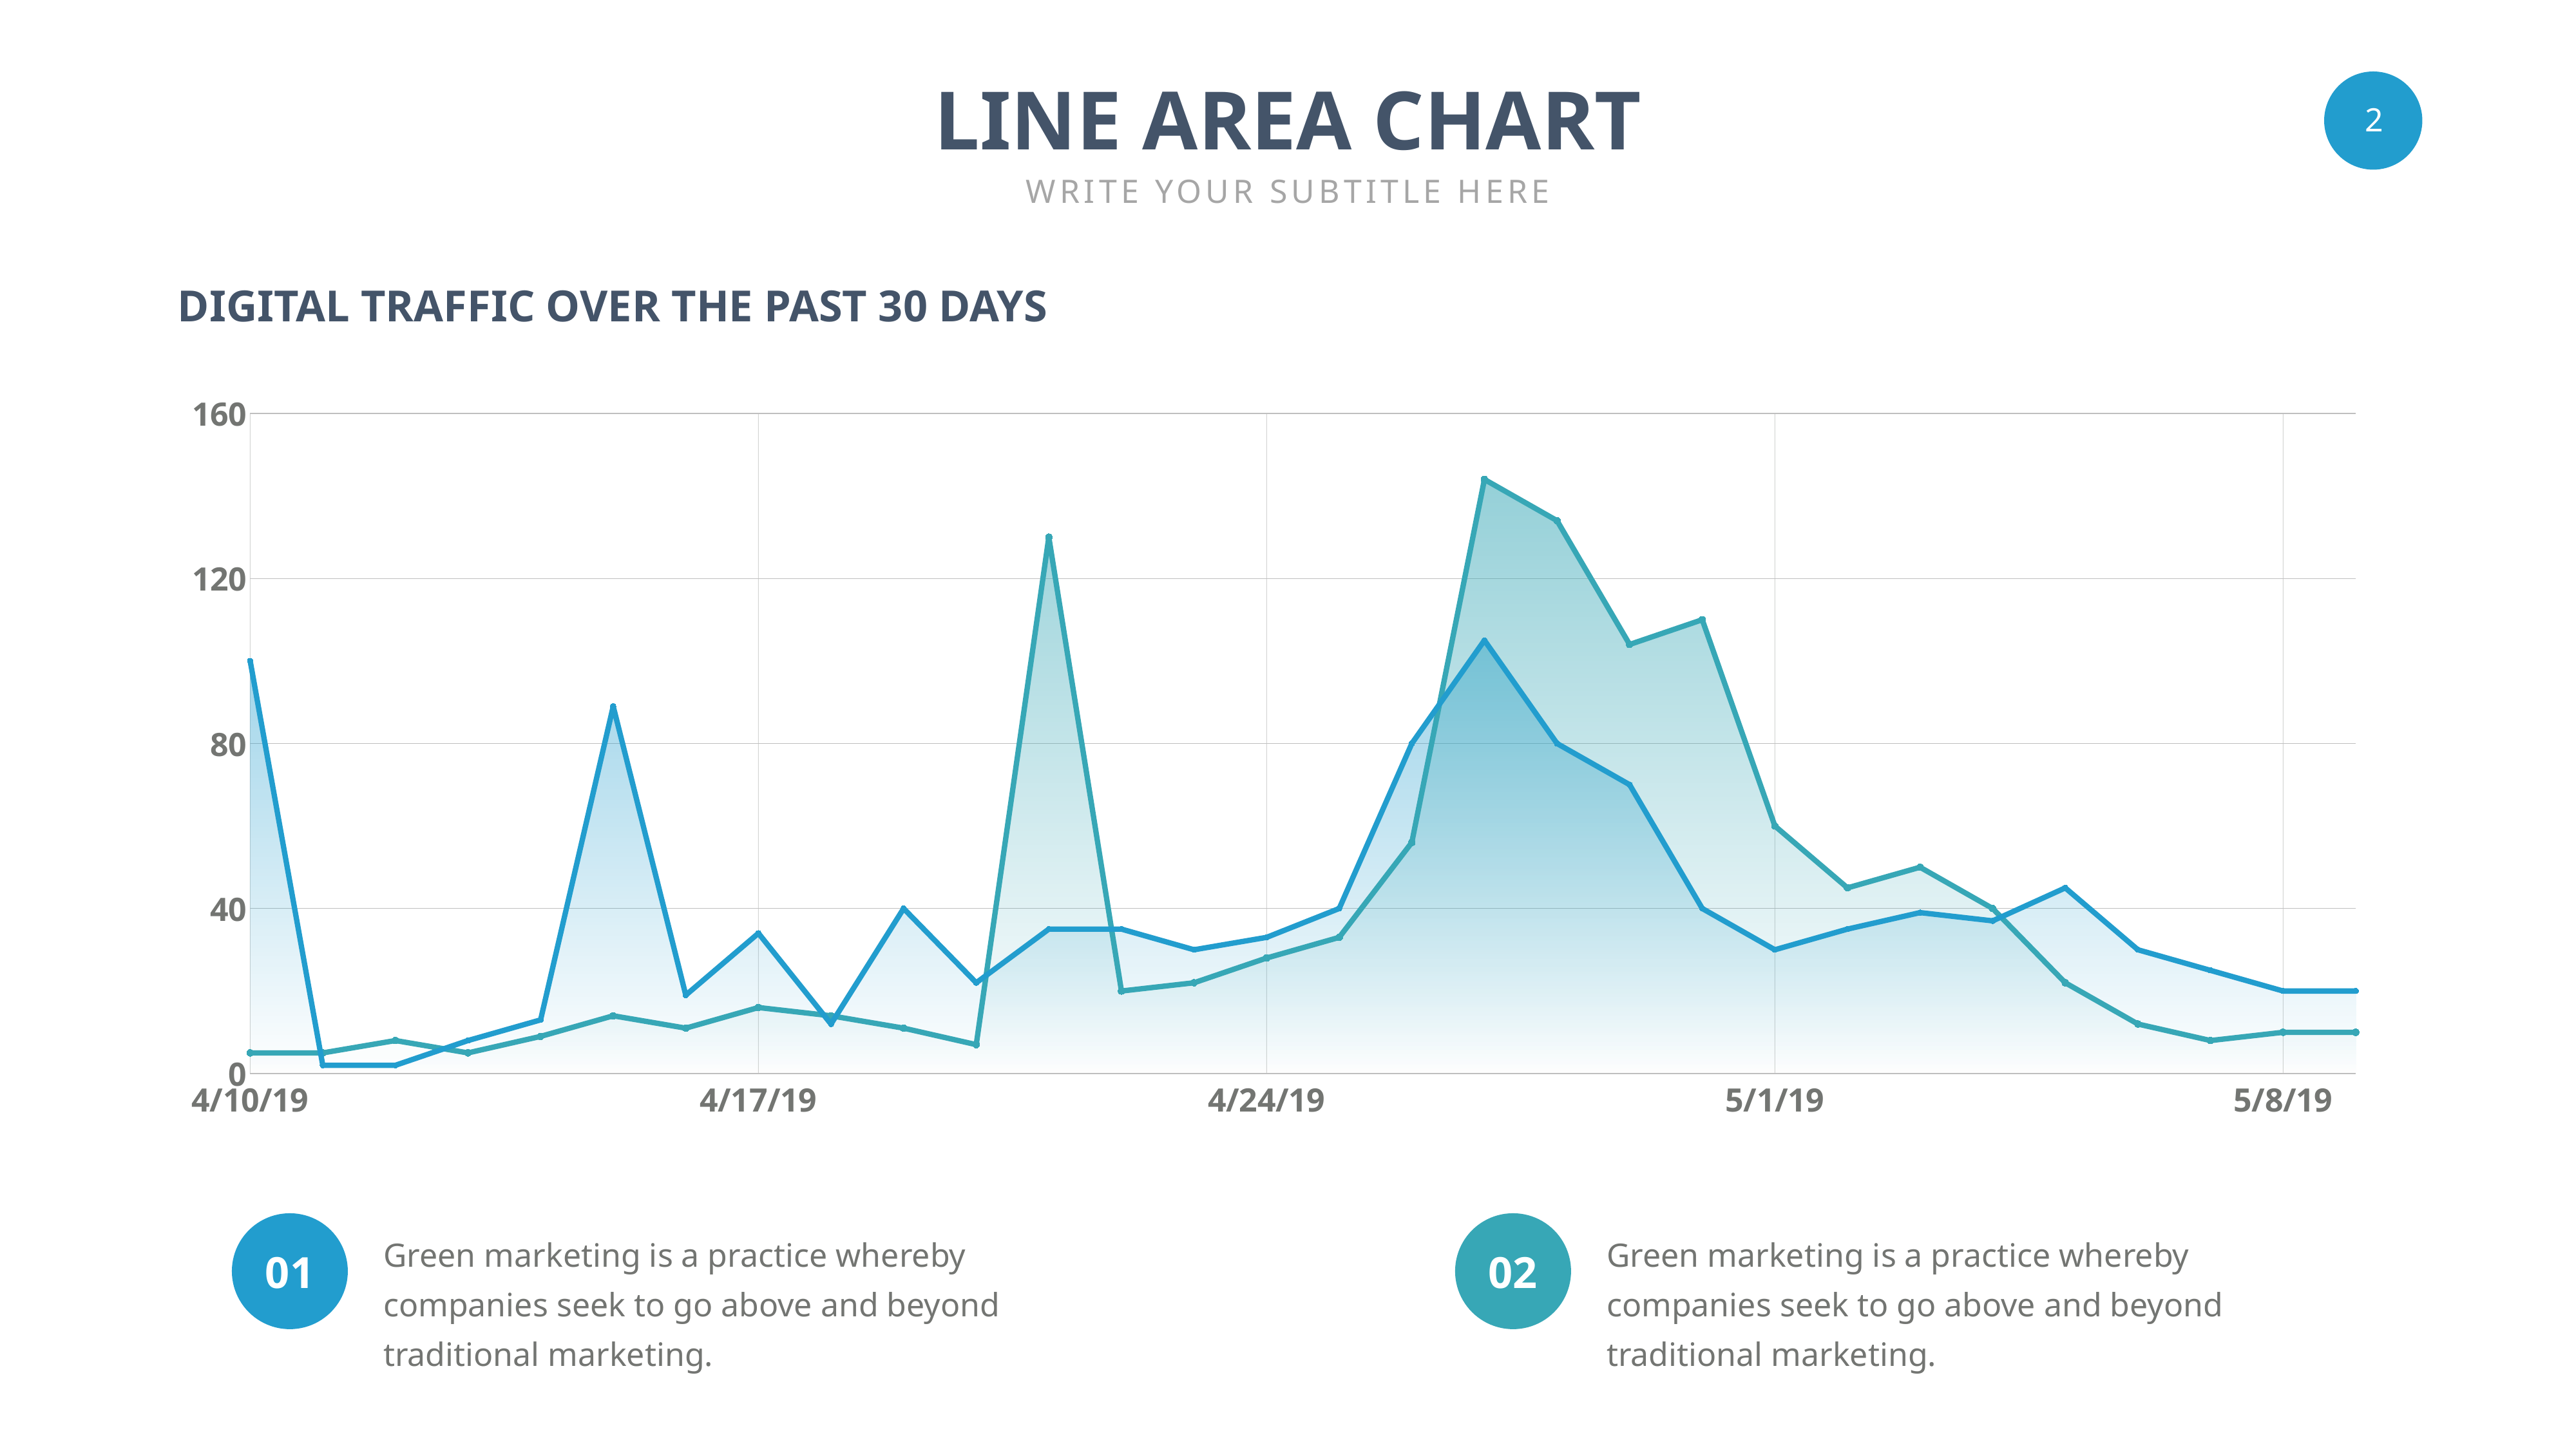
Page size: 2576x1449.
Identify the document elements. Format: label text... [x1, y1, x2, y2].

text_box 01 [256, 1240, 324, 1302]
text_box DIGITAL TRAFFIC OVER THE PAST 30 DAYS [167, 273, 1058, 335]
text_box Green marketing is a practice whereby companies seek to go above and beyond traditional marketing. [374, 1218, 1121, 1378]
chart [160, 384, 2416, 1150]
text_box 02 [1478, 1240, 1548, 1302]
text_box WRITE YOUR SUBTITLE HERE [1016, 166, 1560, 215]
text_box [231, 1212, 348, 1330]
text_box [1454, 1212, 1572, 1330]
text_box LINE AREA CHART [924, 64, 1652, 171]
text_box Green marketing is a practice whereby companies seek to go above and beyond traditional marketing. [1597, 1218, 2344, 1378]
